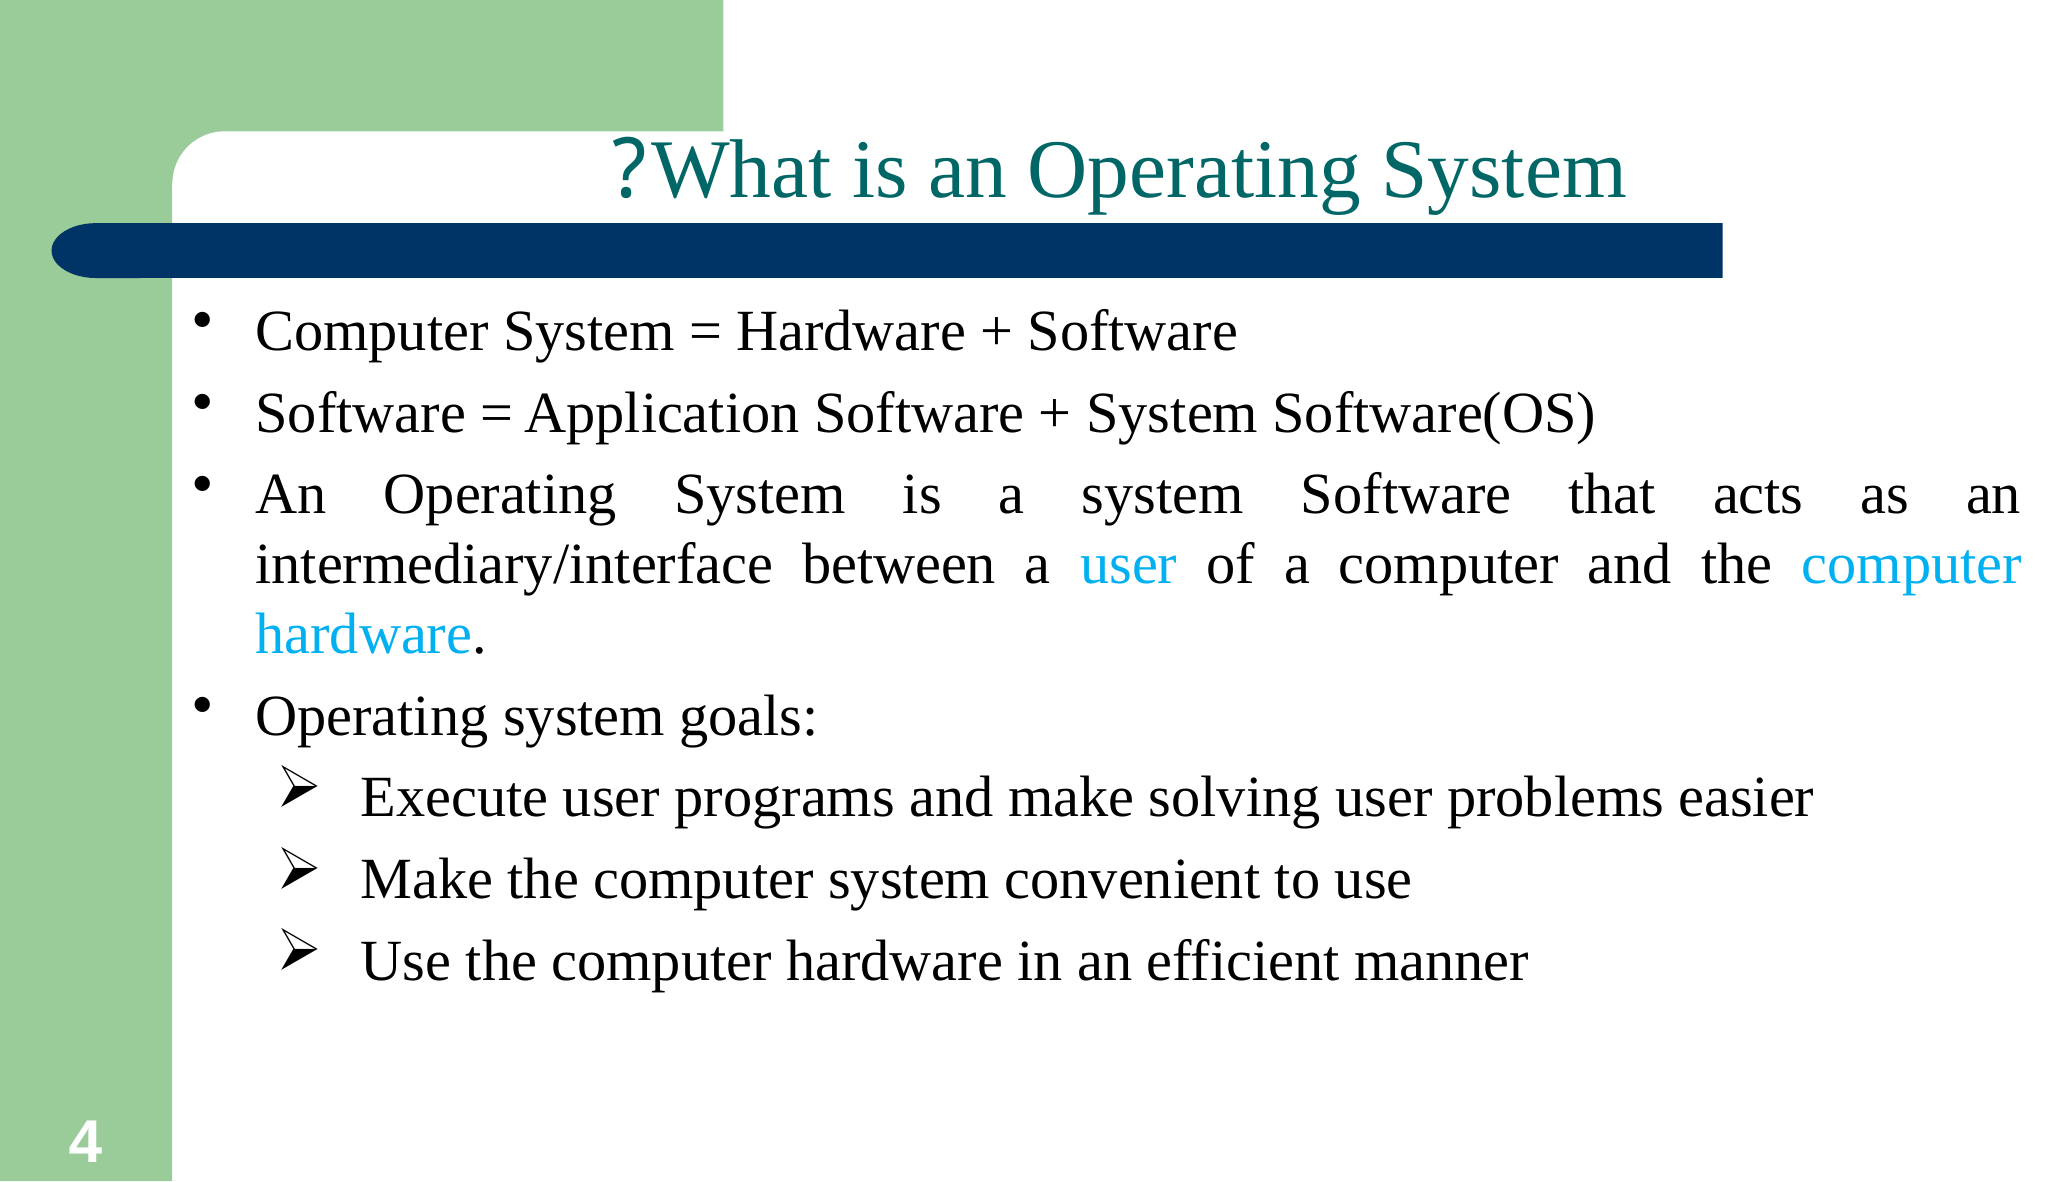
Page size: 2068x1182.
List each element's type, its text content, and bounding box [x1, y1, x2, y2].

list Computer System = Hardware + Software Software = Application Software + System Software(OS) An Operating System is a system Software that acts as an intermediary/interface between a user of a computer and the computer hardware. Operating system goals: Execute user programs and make solving user problems easier Make the computer system convenient to use Use the computer hardware in an efficient manner [175, 283, 2039, 1160]
title What is an Operating System? [169, 144, 2068, 223]
